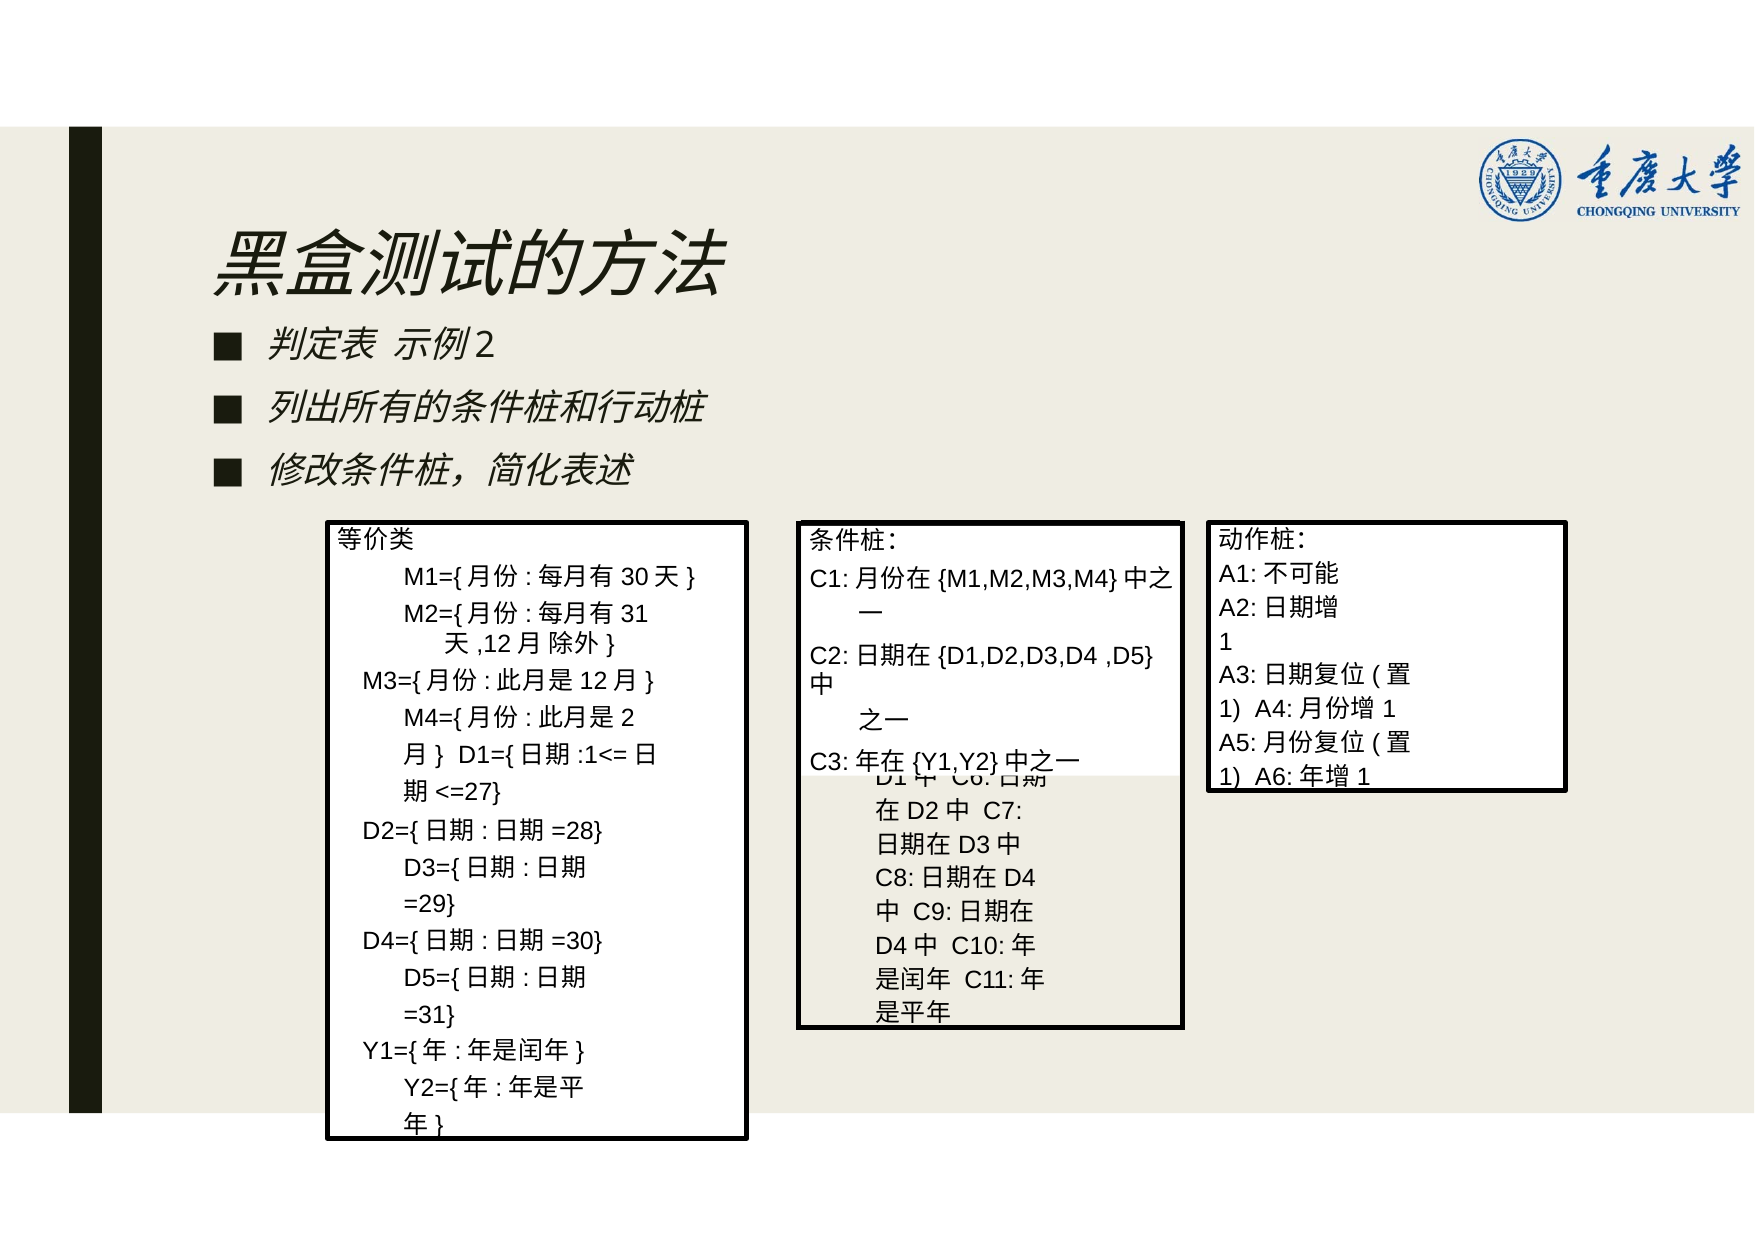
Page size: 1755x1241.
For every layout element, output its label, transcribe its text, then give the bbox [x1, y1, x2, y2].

title 黑盒测试的方法 [208, 215, 725, 425]
text_box 判定表 示例2 列出所有的条件桩和行动桩 修改条件桩，简化表述 [208, 299, 707, 491]
text_box 等价类 M1={月份:每月有30天} M2={月份:每月有31天,12月 除外} M3={月份:此月是12月} M4={月份:此月是2月} D1={日期:1<=日期<=27} D2={日期:日期=28} D3={日期:日期=29} D4={日期:日期=30} D5={日期:日期=31} Y1={年:年是闰年} Y2={年:年是平年} [327, 522, 747, 1139]
text_box 条件桩： C1:月份在{M1,M2,M3,M4}中之 一 C2:日期在{D1,D2,D3,D4 ,D5}中 之一 C3:年在{Y1,Y2}中之一 [801, 525, 1180, 776]
text_box 动作桩： A1:不可能 A2:日期增1 A3:日期复位(置1) A4:月份增1 A5:月份复位(置1) A6:年增1 [1208, 522, 1566, 791]
text_box [1478, 137, 1741, 222]
text_box 条件桩： C1:月份在M1中 C2:月份在M2中 C3:月份在M3中 C4:月份在M3中 C5:日期在D1中 C6:日期在D2中 C7:日期在D3中 C8:日期在D4中 C9:日期在D4中 C10:年是闰年 C11:年是平年 [809, 776, 1054, 1027]
